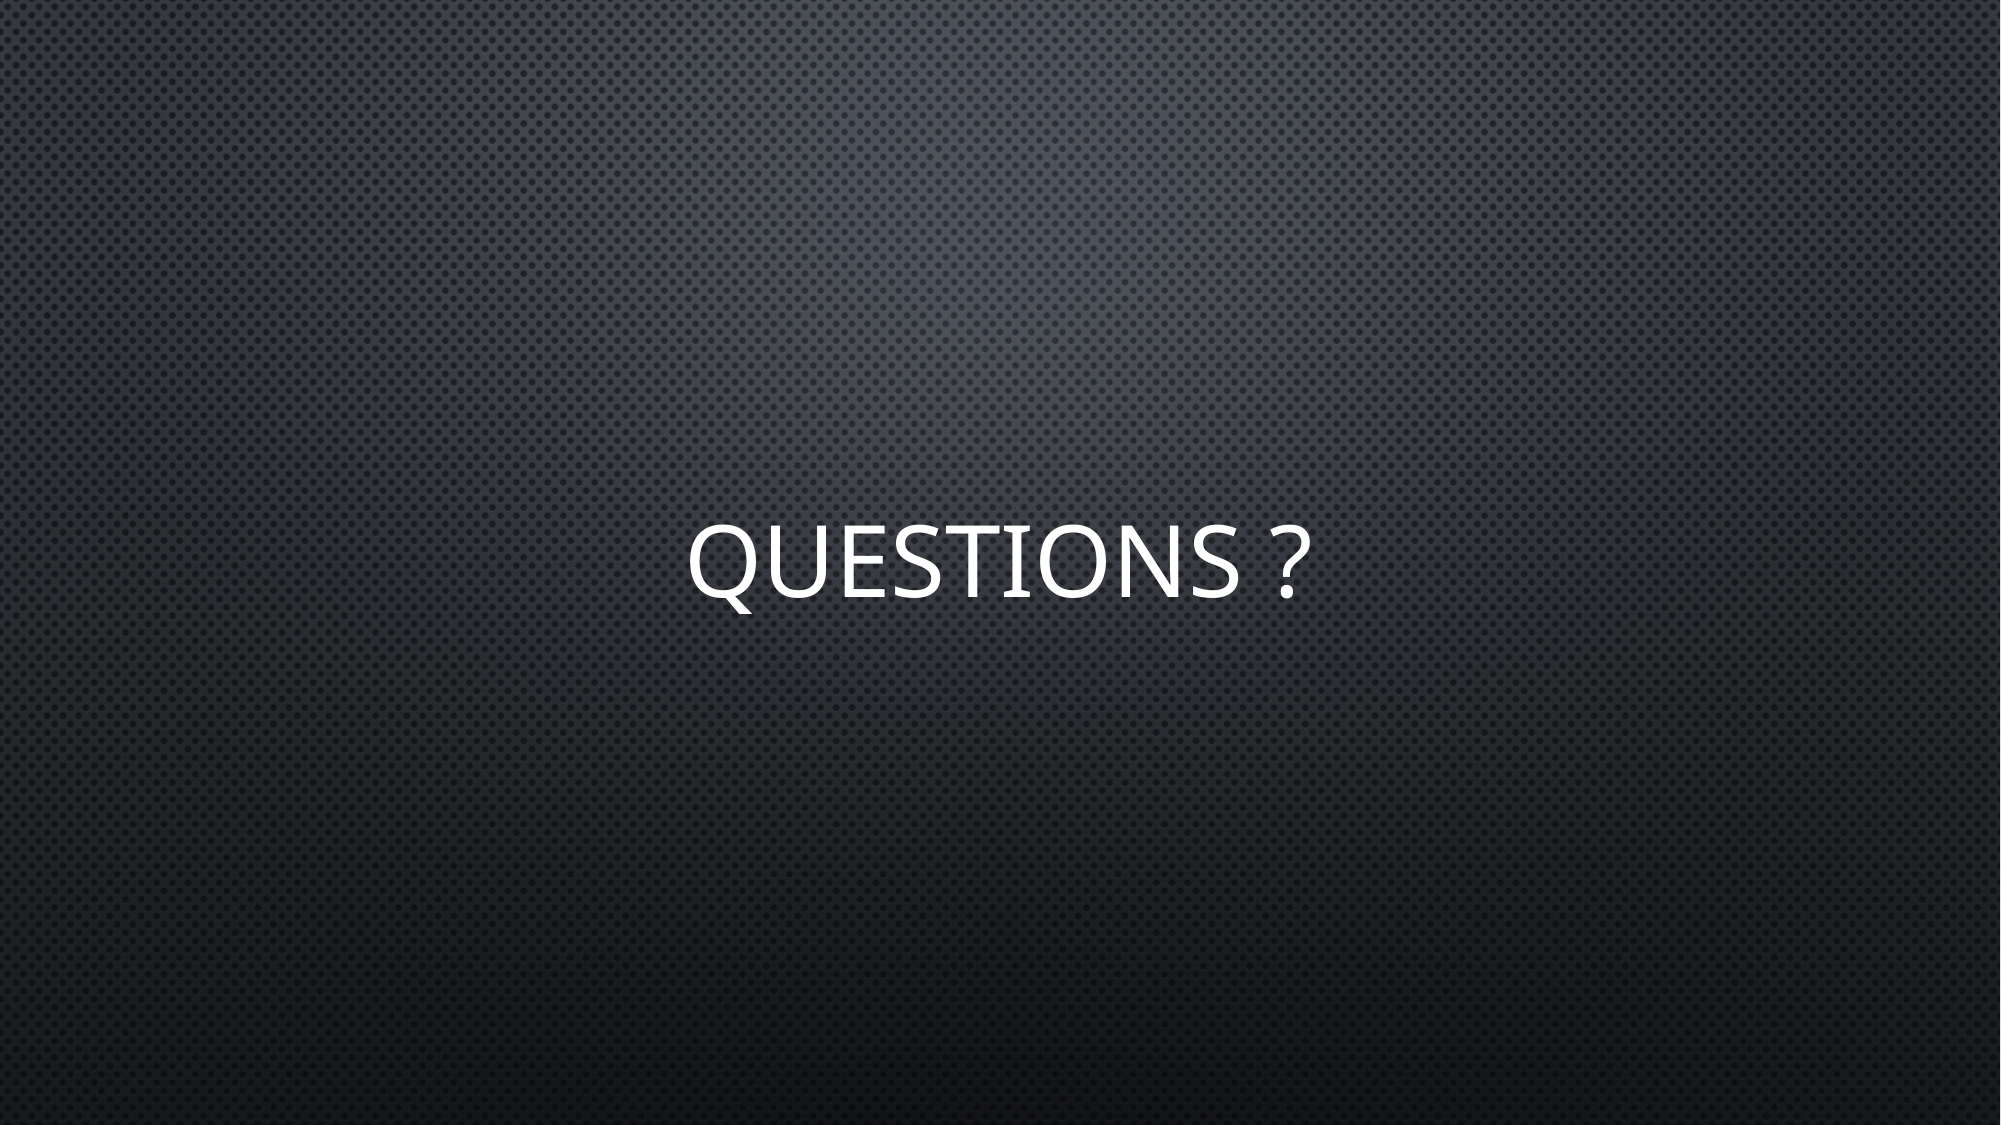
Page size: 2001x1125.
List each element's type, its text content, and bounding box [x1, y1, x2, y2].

title Questions ? [287, 99, 1711, 625]
